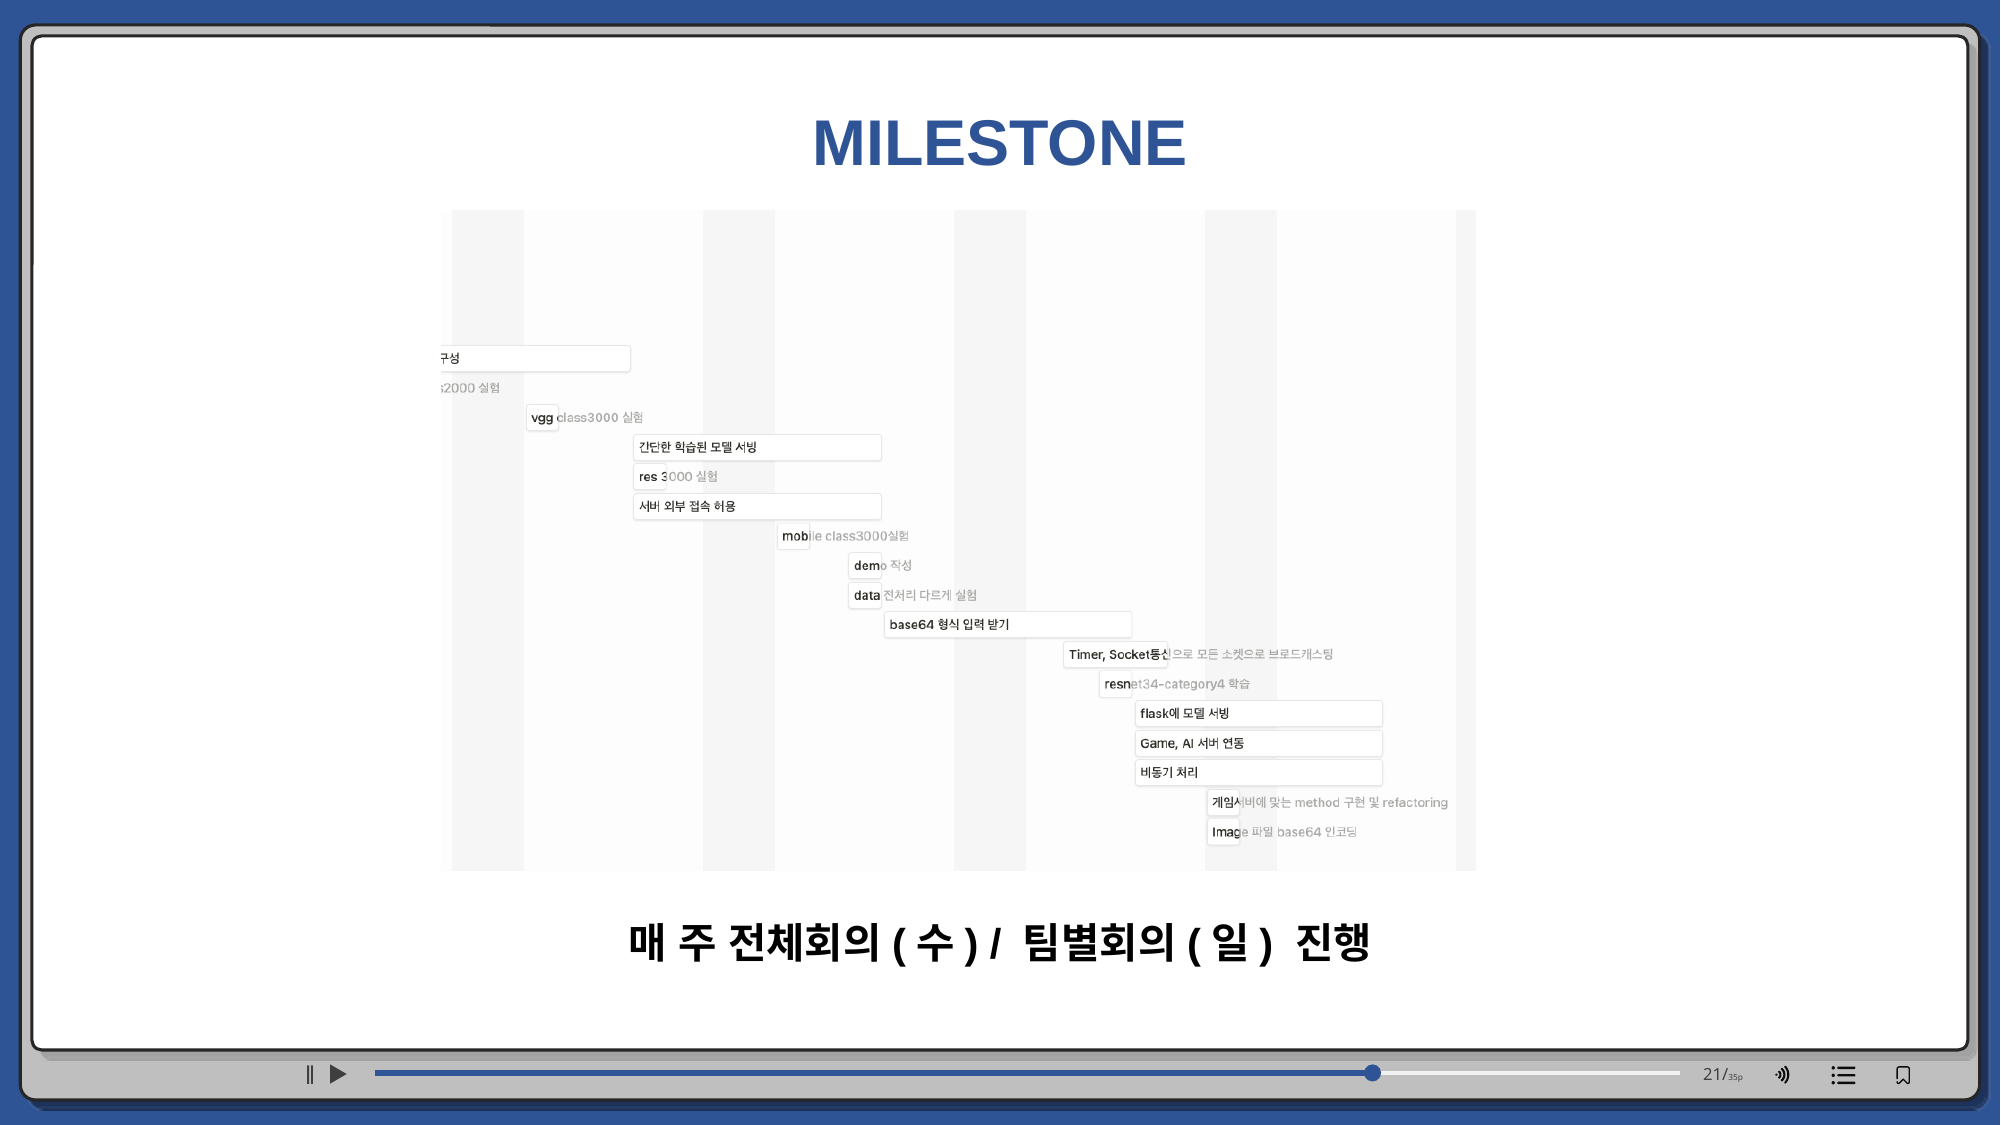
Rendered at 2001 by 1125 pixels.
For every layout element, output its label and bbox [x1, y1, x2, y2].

text_box [20, 24, 1980, 1101]
picture [440, 210, 1560, 871]
